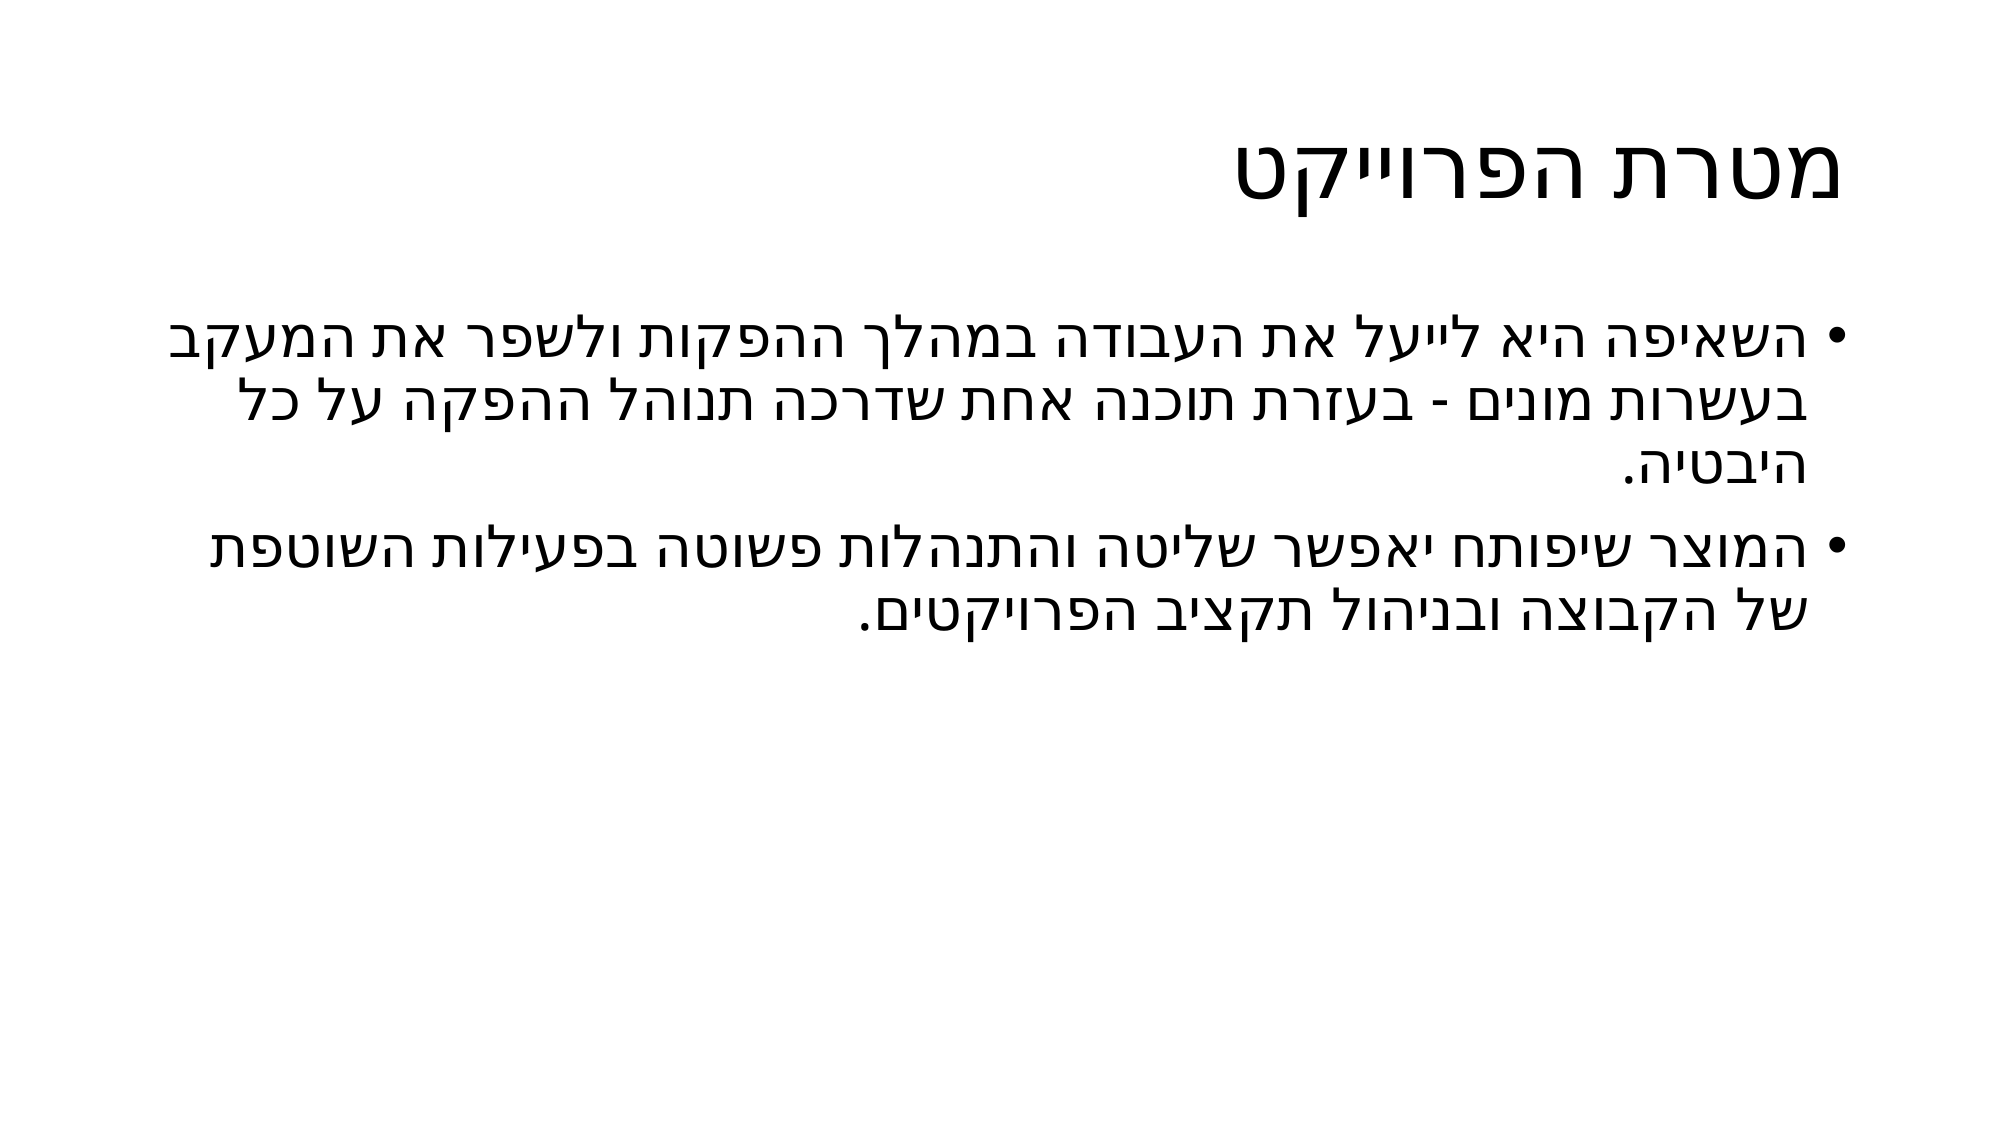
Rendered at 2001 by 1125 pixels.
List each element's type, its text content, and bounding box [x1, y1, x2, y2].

list השאיפה היא לייעל את העבודה במהלך ההפקות ולשפר את המעקב בעשרות מונים - בעזרת תוכנה אחת שדרכה תנוהל ההפקה על כל היבטיה. המוצר שיפותח יאפשר שליטה והתנהלות פשוטה בפעילות השוטפת של הקבוצה ובניהול תקציב הפרויקטים. [137, 299, 1863, 722]
title מטרת הפרוייקט [137, 59, 1863, 278]
